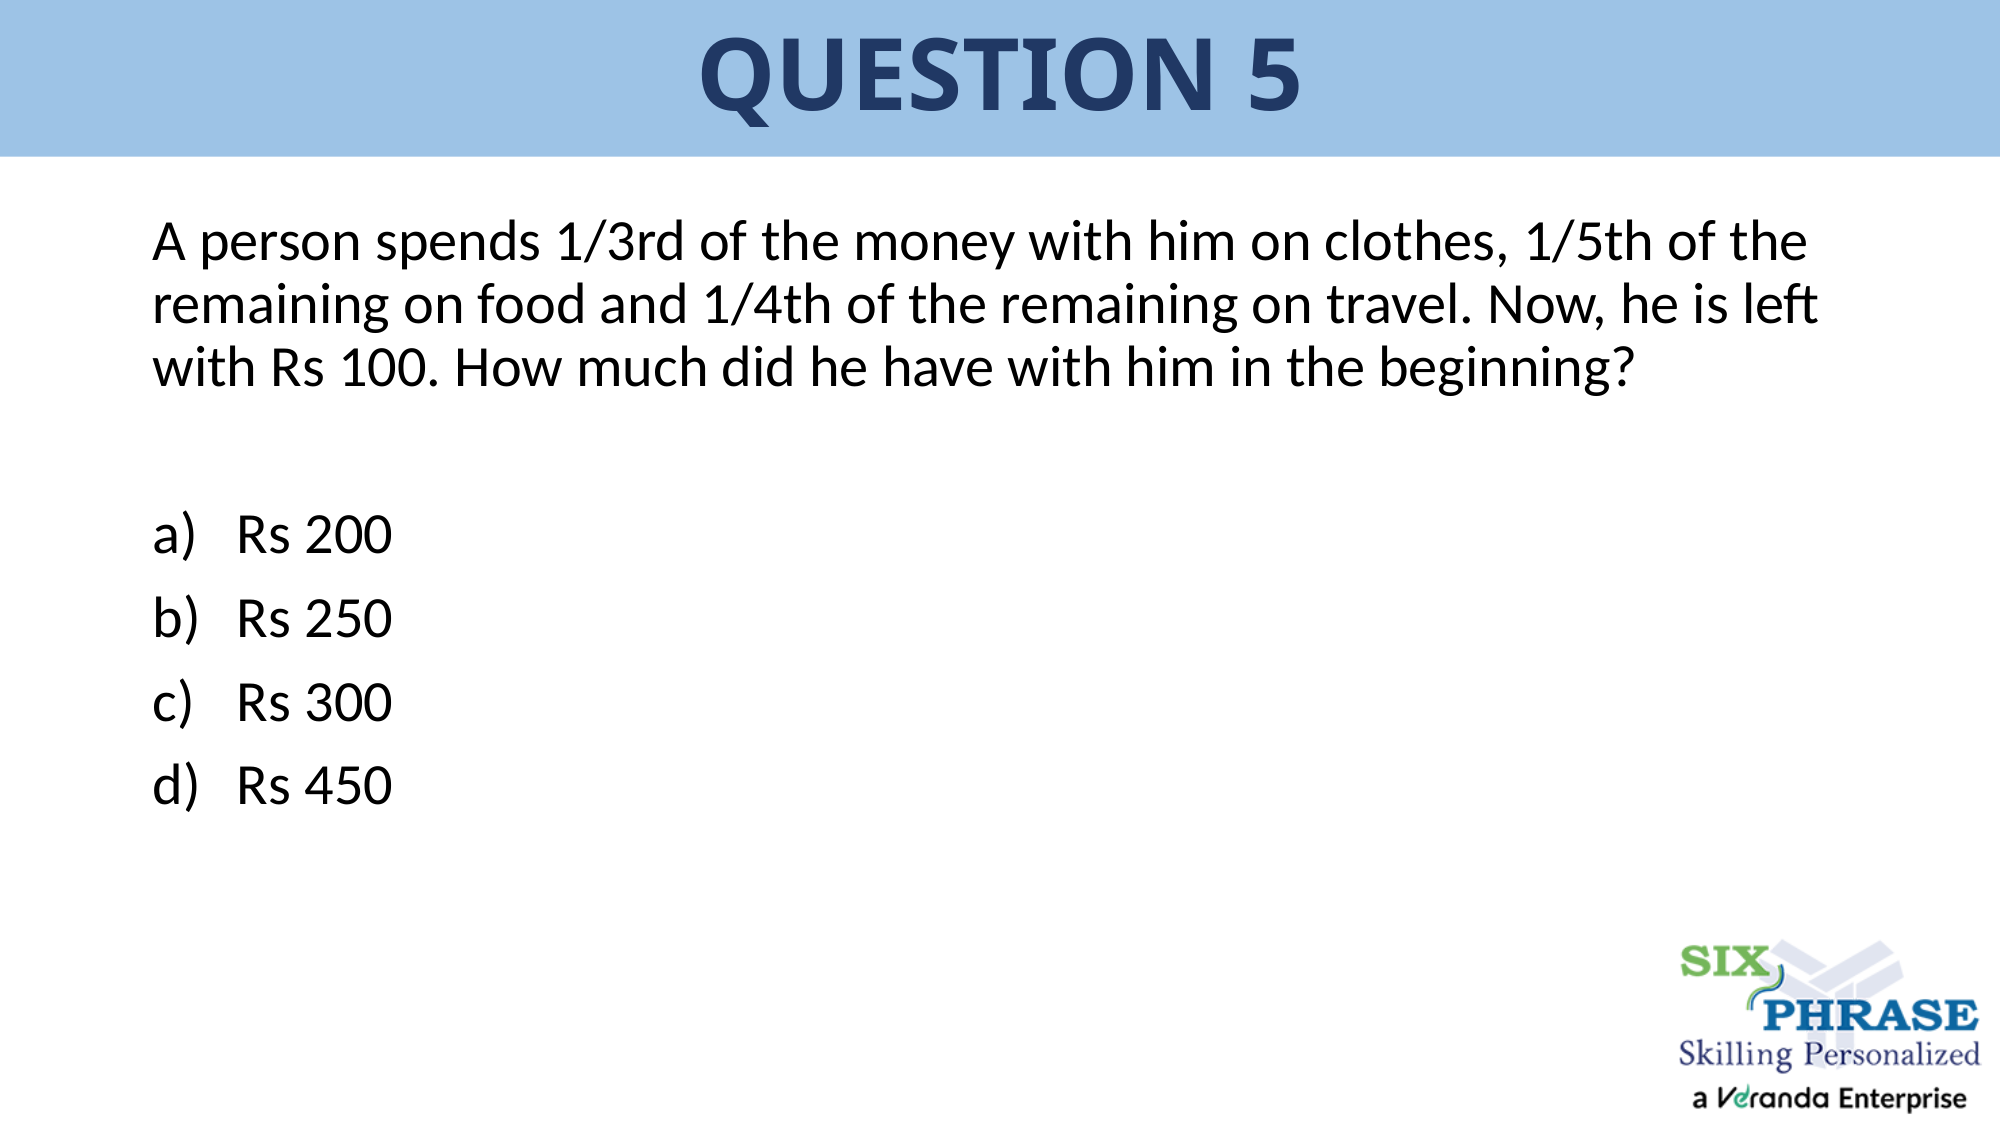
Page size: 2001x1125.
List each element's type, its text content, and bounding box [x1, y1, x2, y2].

picture [1662, 925, 2000, 1125]
list A person spends 1/3rd of the money with him on clothes, 1/5th of the remaining on food and 1/4th of the remaining on travel. Now, he is left with Rs 100. How much did he have with him in the beginning? Rs 200 Rs 250 Rs 300 Rs 450 [137, 202, 1863, 1014]
title QUESTION 5 [0, 0, 2000, 157]
